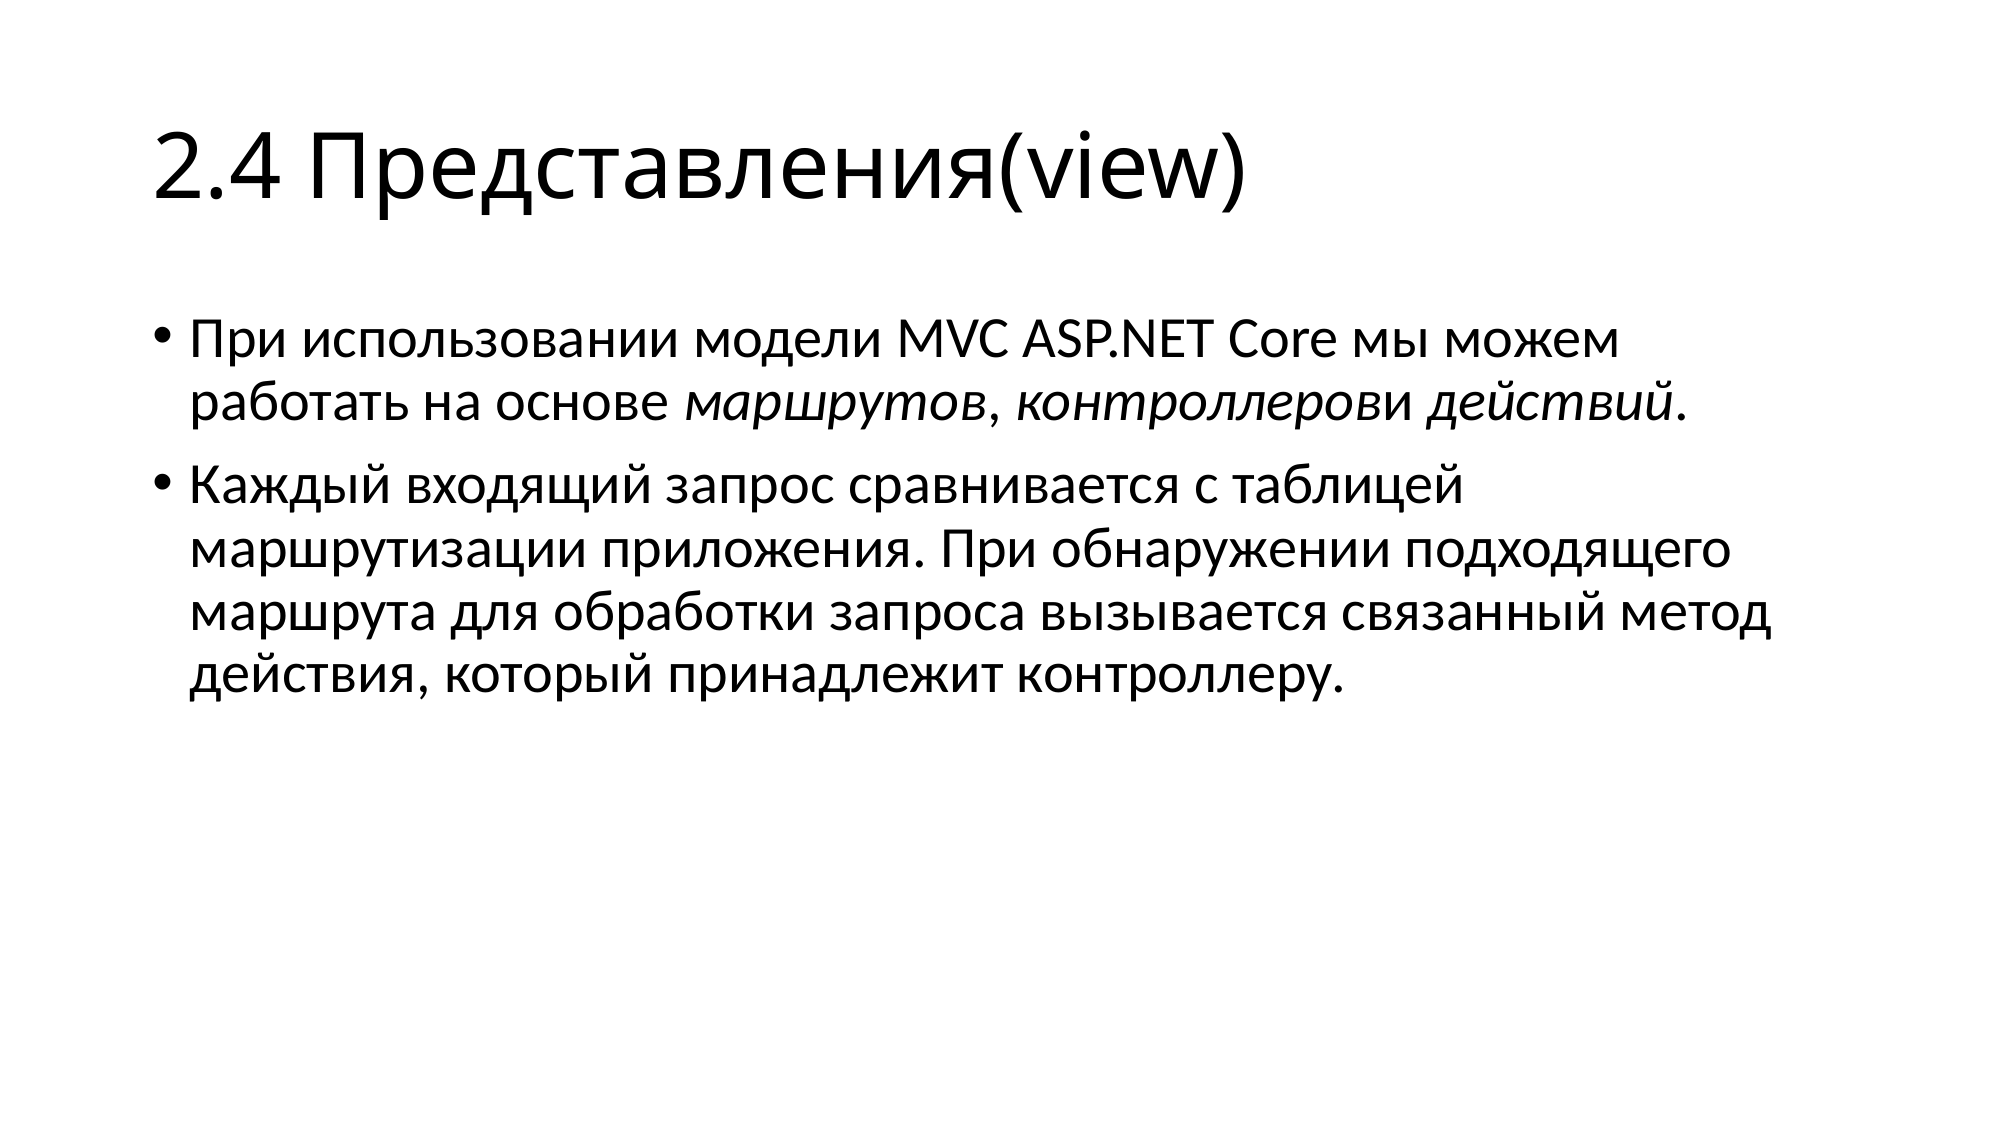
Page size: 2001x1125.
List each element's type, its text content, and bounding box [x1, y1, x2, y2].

list При использовании модели MVC ASP.NET Core мы можем работать на основе маршрутов, контроллерови действий. Каждый входящий запрос сравнивается с таблицей маршрутизации приложения. При обнаружении подходящего маршрута для обработки запроса вызывается связанный метод действия, который принадлежит контроллеру. [137, 299, 1863, 1052]
title 2.4 Представления(view) [137, 59, 1863, 278]
